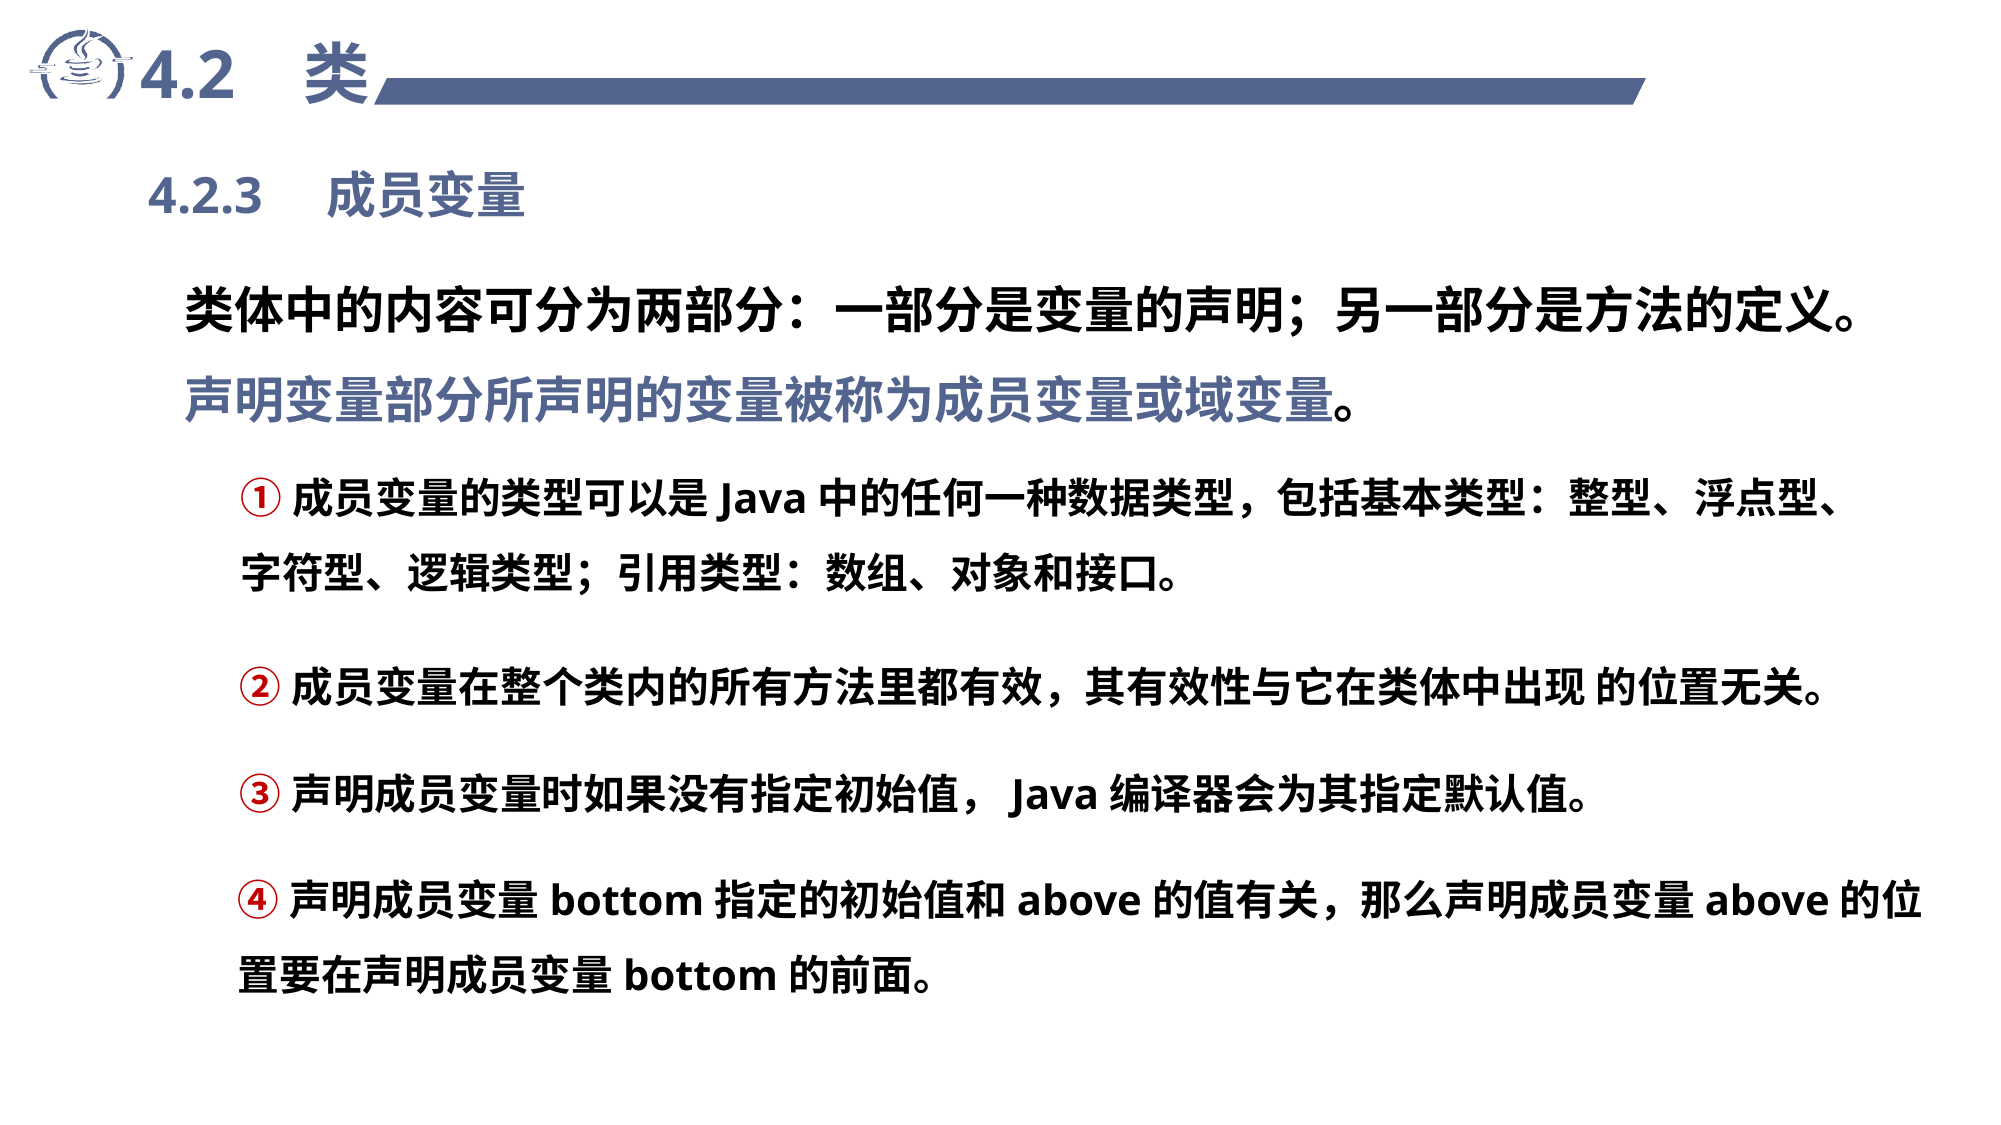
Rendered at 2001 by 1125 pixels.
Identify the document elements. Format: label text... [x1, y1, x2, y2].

text_box 类体中的内容可分为两部分：一部分是变量的声明；另一部分是方法的定义。声明变量部分所声明的变量被称为成员变量或域变量。 [169, 241, 1872, 436]
text_box ④声明成员变量bottom指定的初始值和above的值有关，那么声明成员变量above的位置要在声明成员变量bottom的前面。 [222, 841, 1945, 1007]
text_box ①成员变量的类型可以是Java中的任何一种数据类型，包括基本类型：整型、浮点型、字符型、逻辑类型；引用类型：数组、对象和接口。 [225, 439, 1910, 605]
text_box 4.2.3 成员变量 [134, 155, 918, 231]
text_box ②成员变量在整个类内的所有方法里都有效，其有效性与它在类体中出现 的位置无关。 [225, 628, 2000, 719]
text_box ③声明成员变量时如果没有指定初始值，Java编译器会为其指定默认值。 [225, 735, 1921, 825]
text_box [16, 18, 1647, 121]
